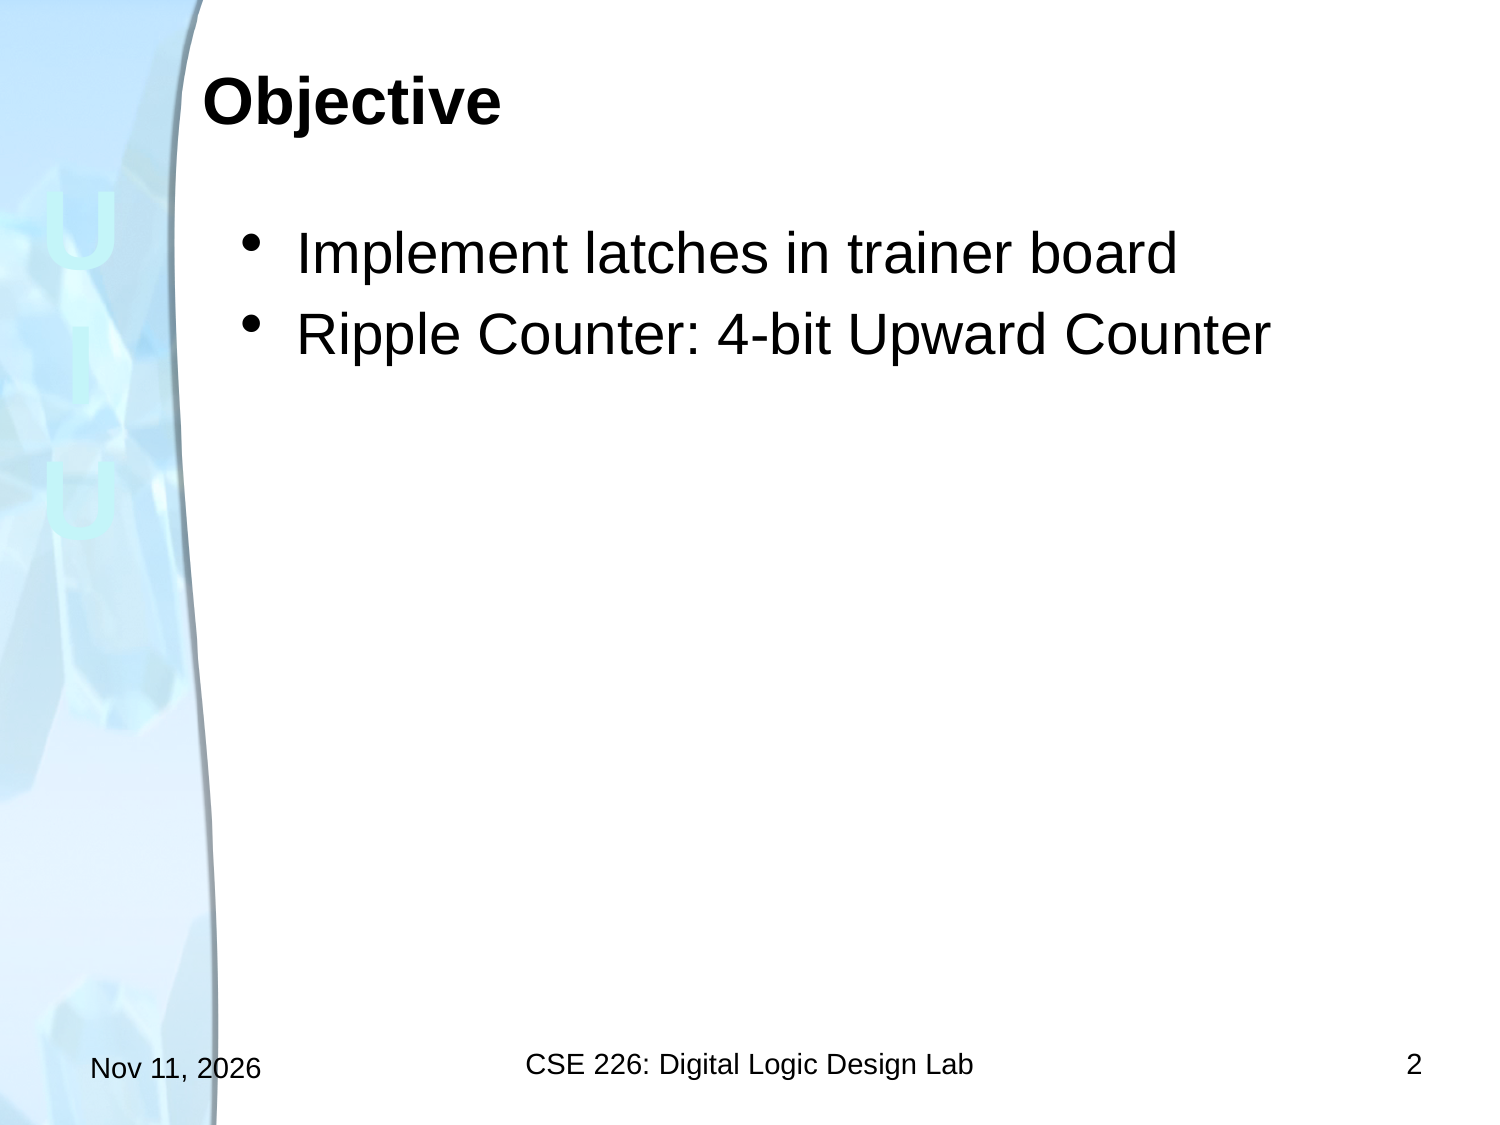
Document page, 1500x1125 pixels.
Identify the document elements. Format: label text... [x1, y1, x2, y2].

title Objective [187, 49, 1391, 151]
picture [0, 0, 1500, 1125]
list Implement latches in trainer board Ripple Counter: 4-bit Upward Counter [224, 207, 1444, 976]
footer CSE 226: Digital Logic Design Lab [450, 1037, 1050, 1116]
slide_number 2 [1087, 1037, 1438, 1116]
slide_number 2-Dec-15 [75, 1041, 425, 1120]
